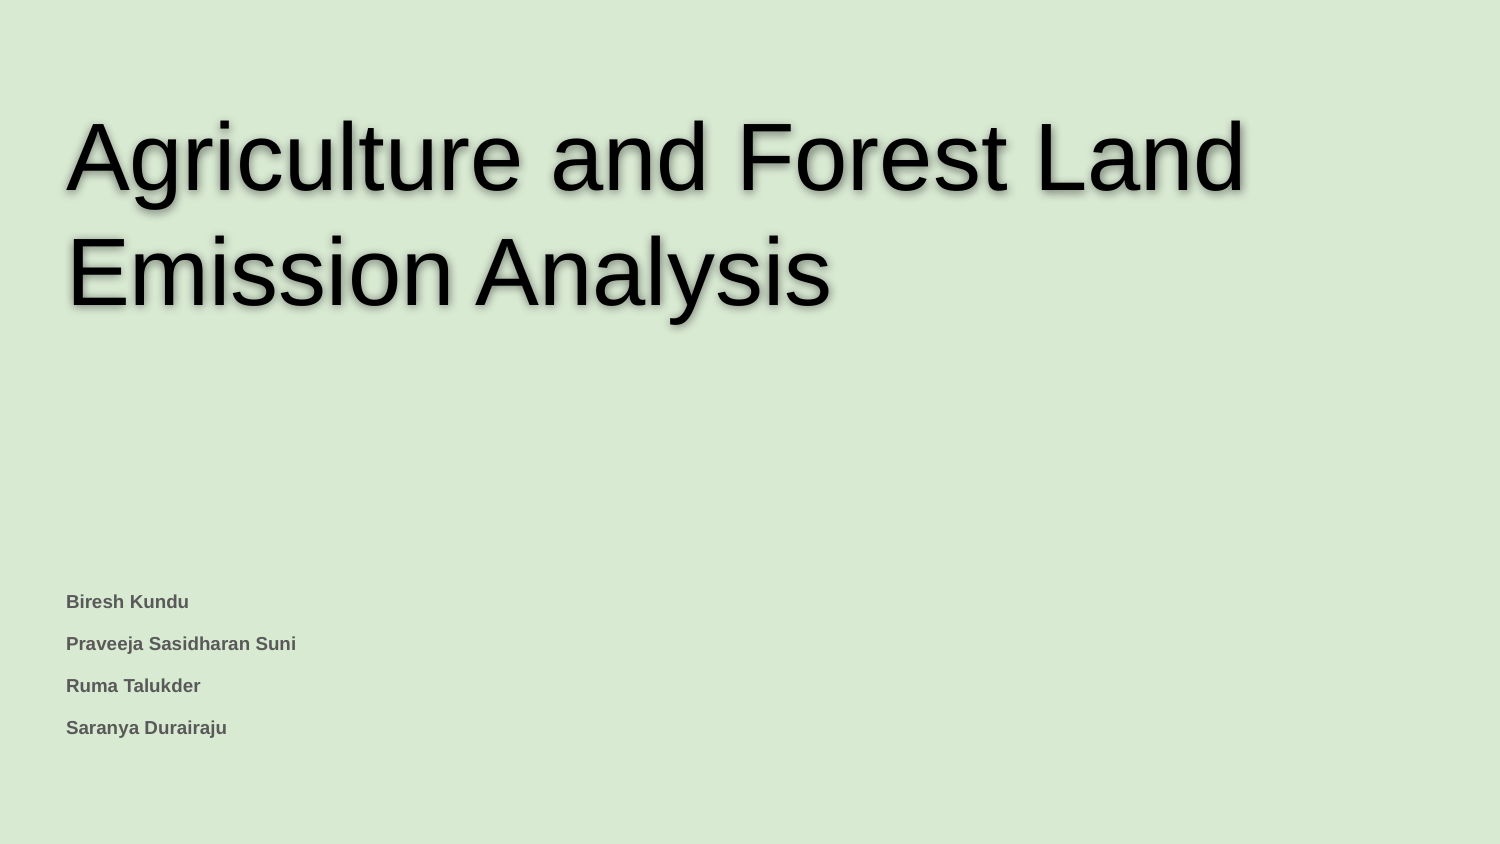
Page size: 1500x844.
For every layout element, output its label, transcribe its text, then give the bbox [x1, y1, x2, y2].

list Biresh Kundu Praveeja Sasidharan Suni Ruma Talukder Saranya Durairaju [51, 580, 1454, 750]
title Agriculture and Forest Land Emission Analysis [51, 79, 1437, 444]
